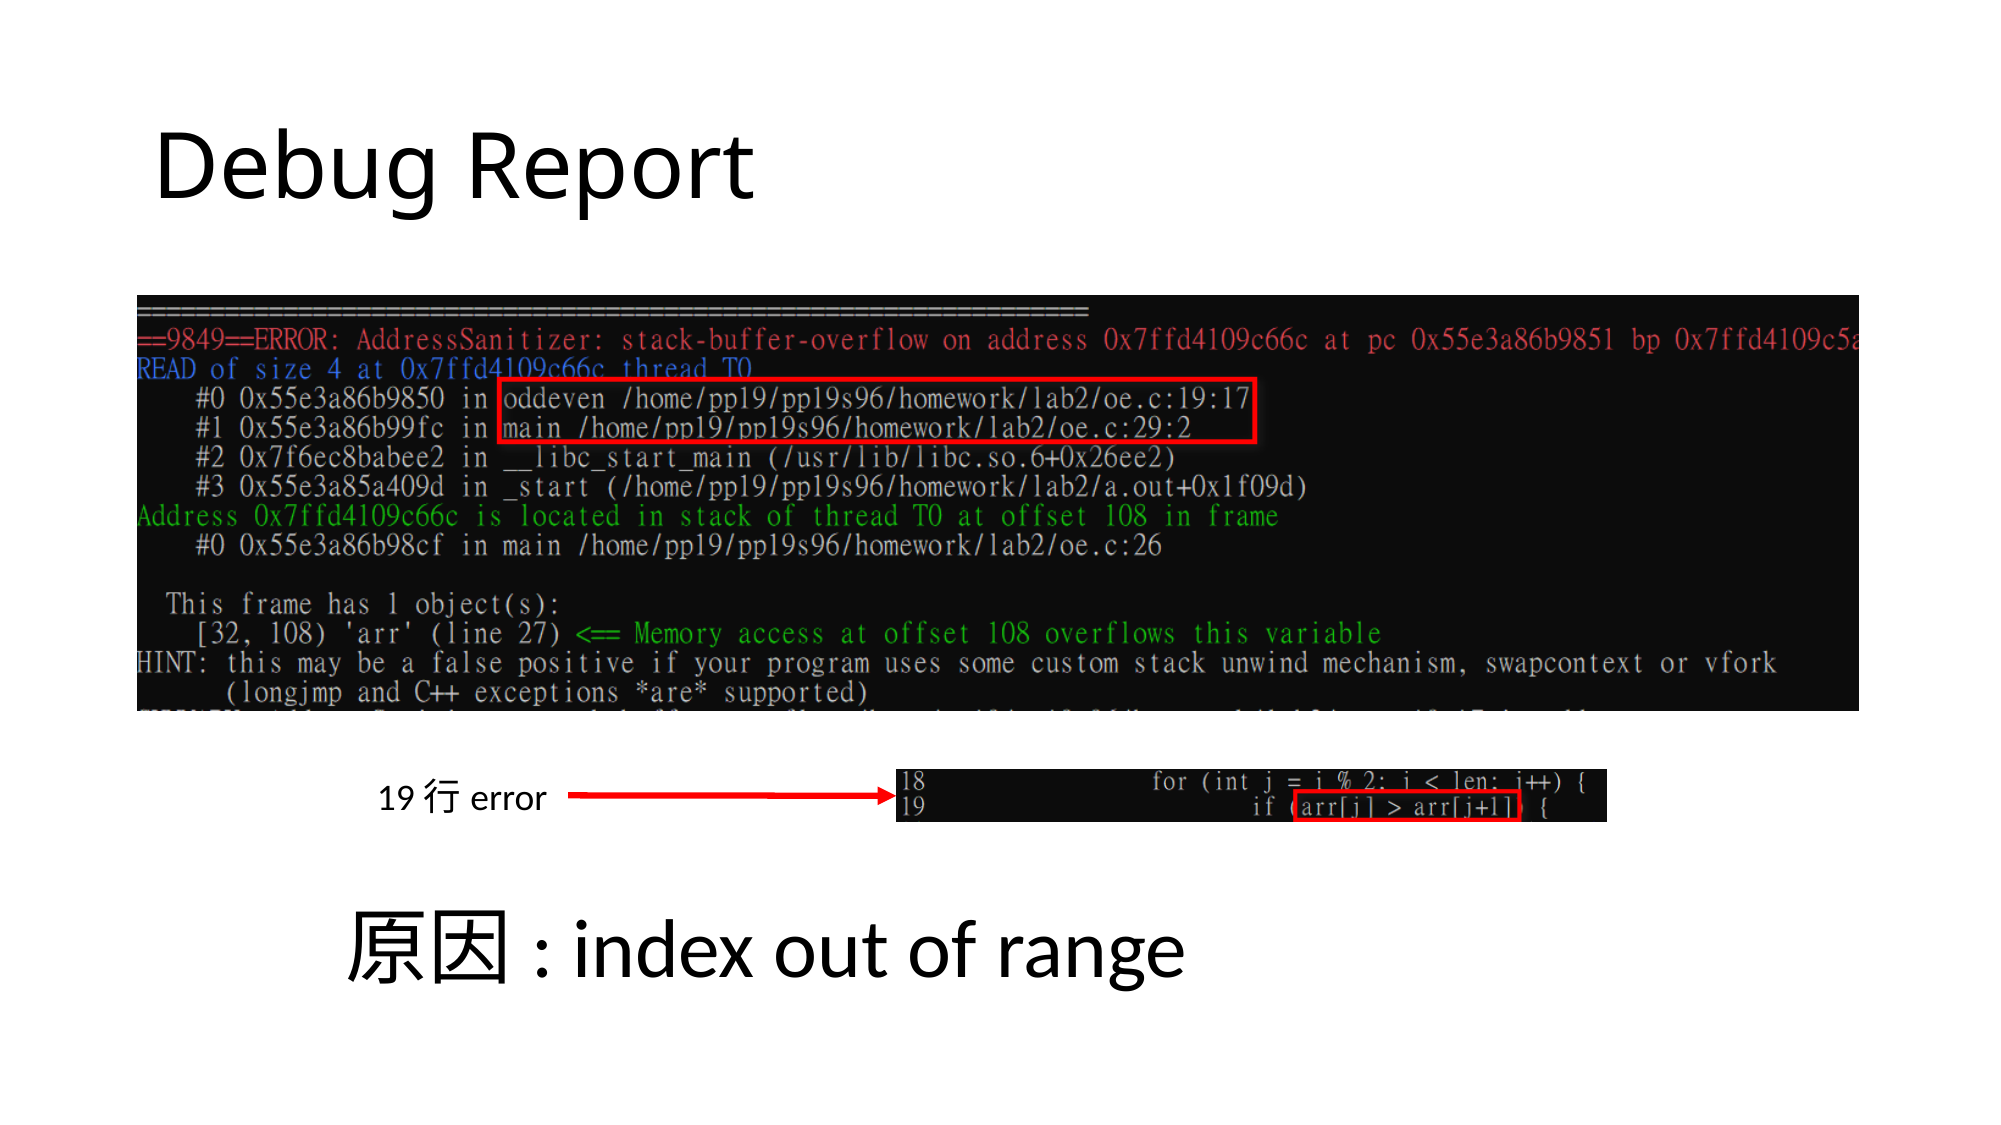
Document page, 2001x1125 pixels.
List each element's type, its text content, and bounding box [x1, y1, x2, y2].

text_box 原因: index out of range [330, 886, 1241, 1002]
text_box 19行error [362, 765, 569, 826]
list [137, 295, 1859, 711]
title Debug Report [137, 59, 1863, 278]
picture [896, 769, 1607, 822]
